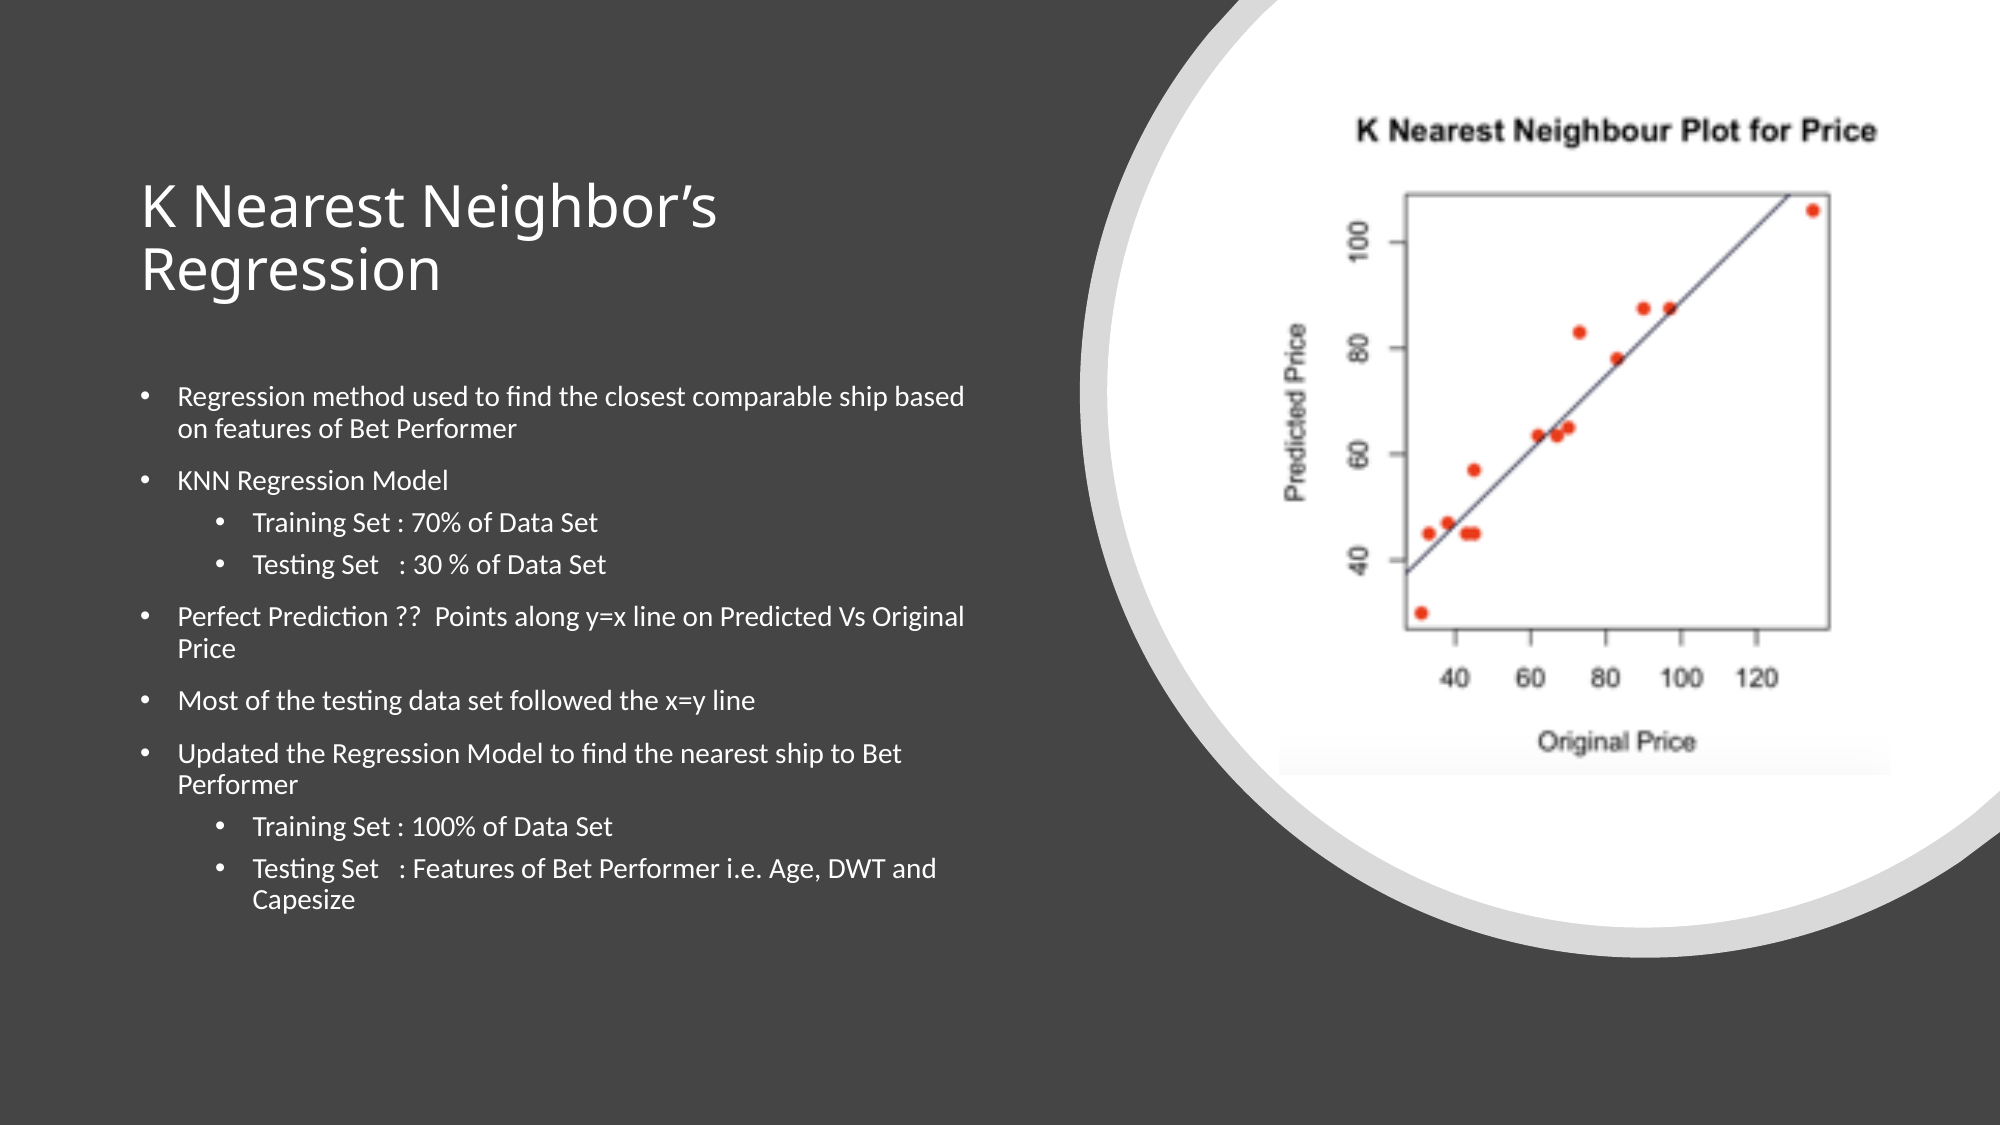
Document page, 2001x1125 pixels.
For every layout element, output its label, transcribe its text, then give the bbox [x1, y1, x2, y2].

list Regression method used to find the closest comparable ship based on features of Bet Performer KNN Regression Model Training Set : 70% of Data Set Testing Set : 30 % of Data Set Perfect Prediction ?? Points along y=x line on Predicted Vs Original Price Most of the testing data set followed the x=y line Updated the Regression Model to find the nearest ship to Bet Performer Training Set : 100% of Data Set Testing Set : Features of Bet Performer i.e. Age, DWT and Capesize [125, 373, 997, 928]
title K Nearest Neighbor’s Regression [125, 131, 997, 350]
picture [1279, 102, 1891, 775]
text_box [1106, 0, 2000, 929]
text_box [1078, 0, 2000, 959]
